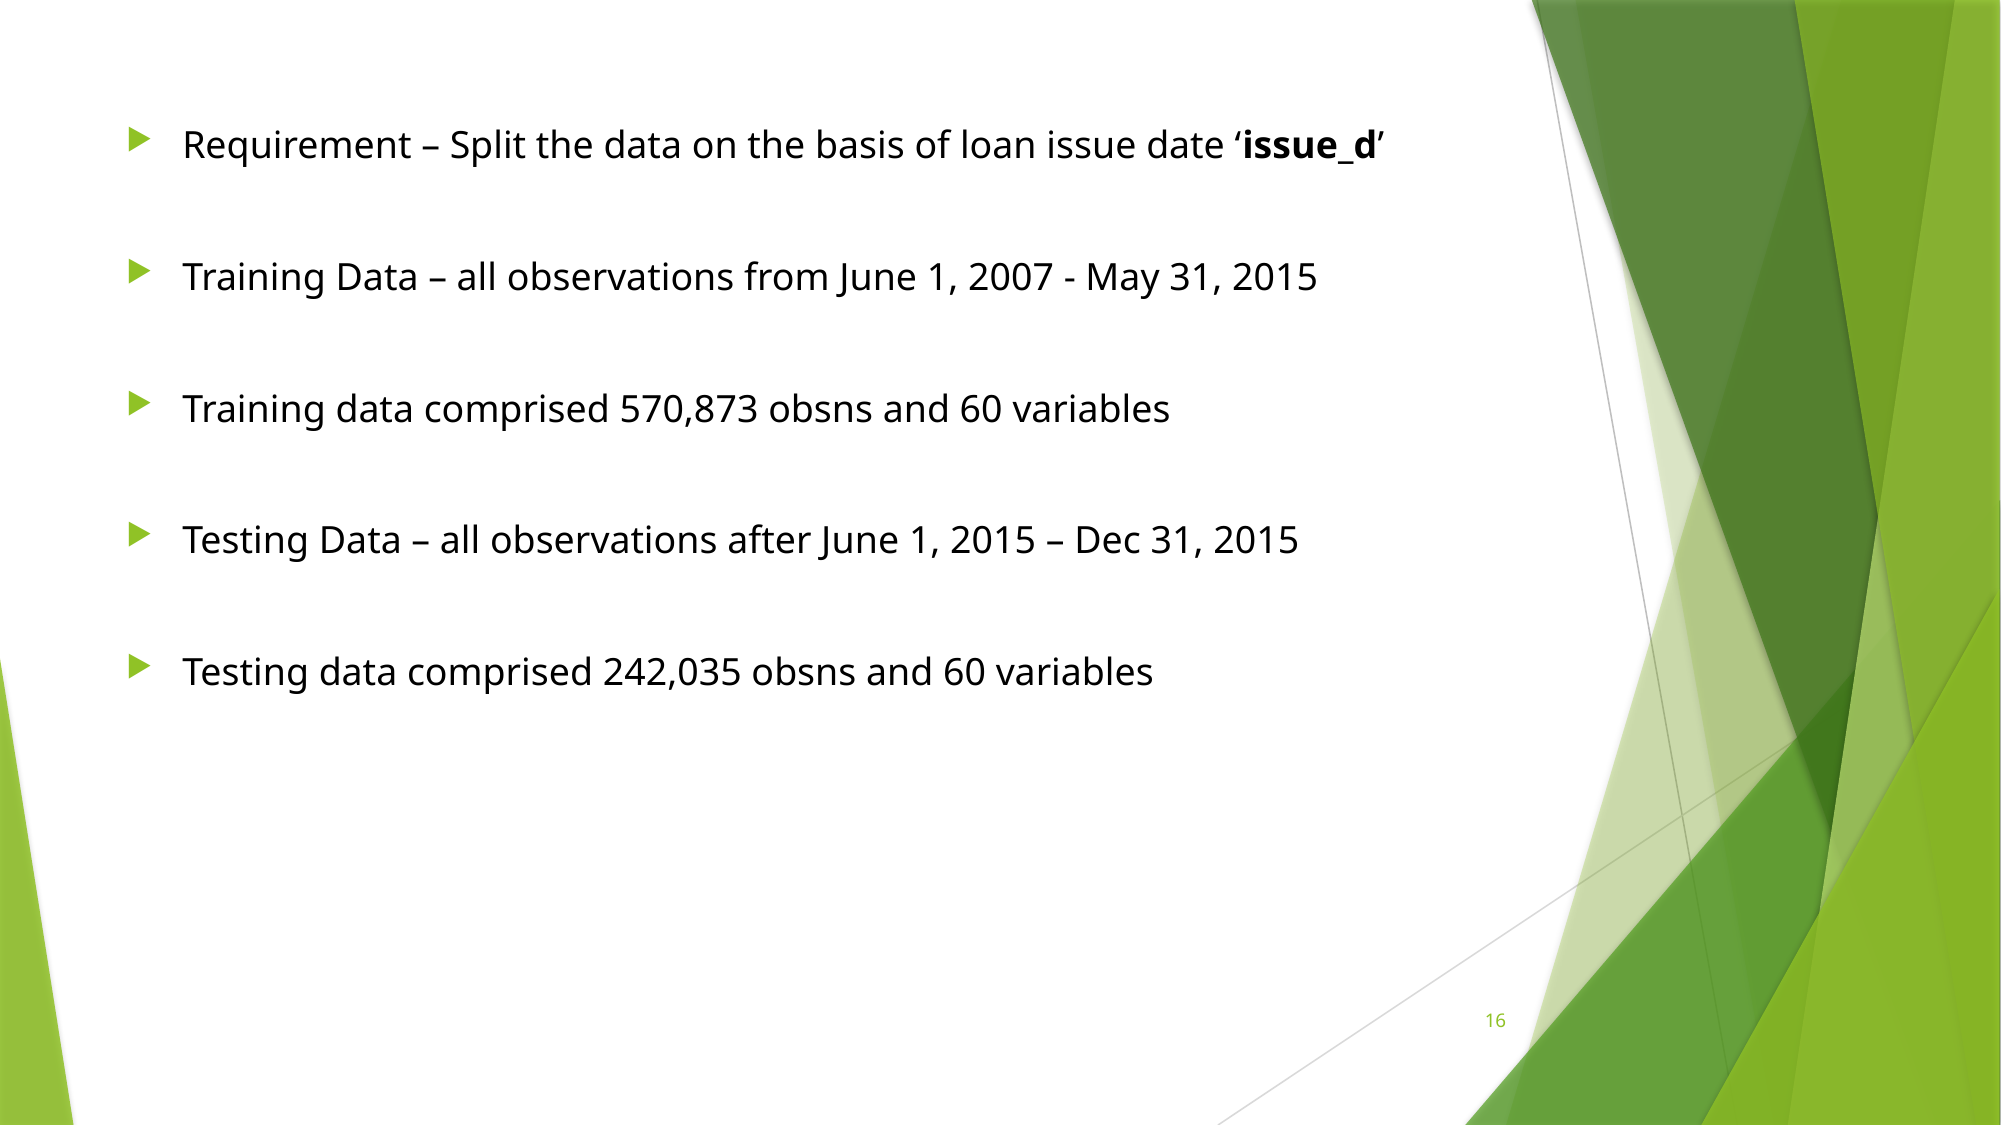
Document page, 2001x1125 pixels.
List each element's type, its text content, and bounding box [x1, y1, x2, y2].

slide_number 16 [1409, 991, 1522, 1051]
list Requirement – Split the data on the basis of loan issue date ‘issue_d’ Training Data – all observations from June 1, 2007 - May 31, 2015 Training data comprised 570,873 obsns and 60 variables Testing Data – all observations after June 1, 2015 – Dec 31, 2015 Testing data comprised 242,035 obsns and 60 variables [111, 47, 1522, 992]
